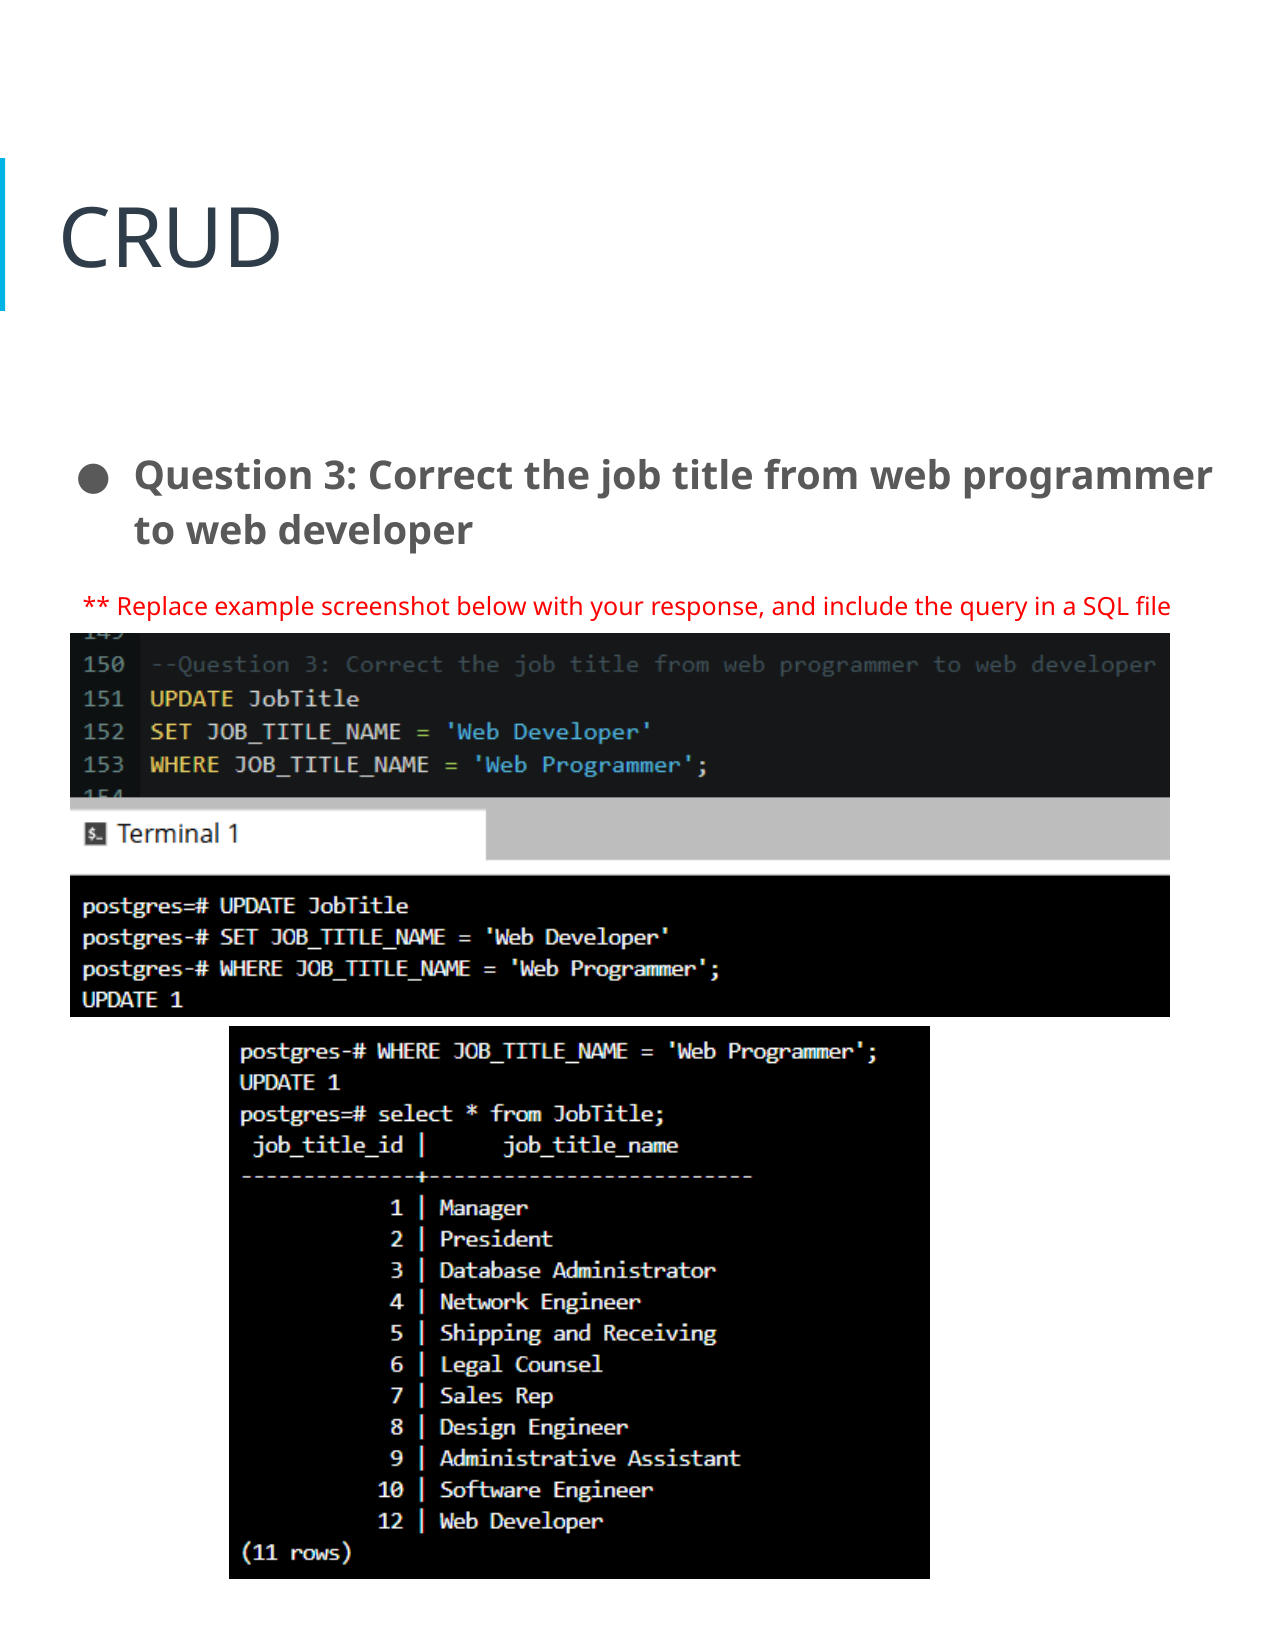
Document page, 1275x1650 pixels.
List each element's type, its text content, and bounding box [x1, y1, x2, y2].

title CRUD [43, 142, 1232, 327]
list Question 3: Correct the job title from web programmer to web developer ** Replace example screenshot below with your response, and include the query in a SQL file [43, 347, 1232, 1616]
picture [229, 1026, 930, 1579]
picture [70, 633, 1170, 1017]
